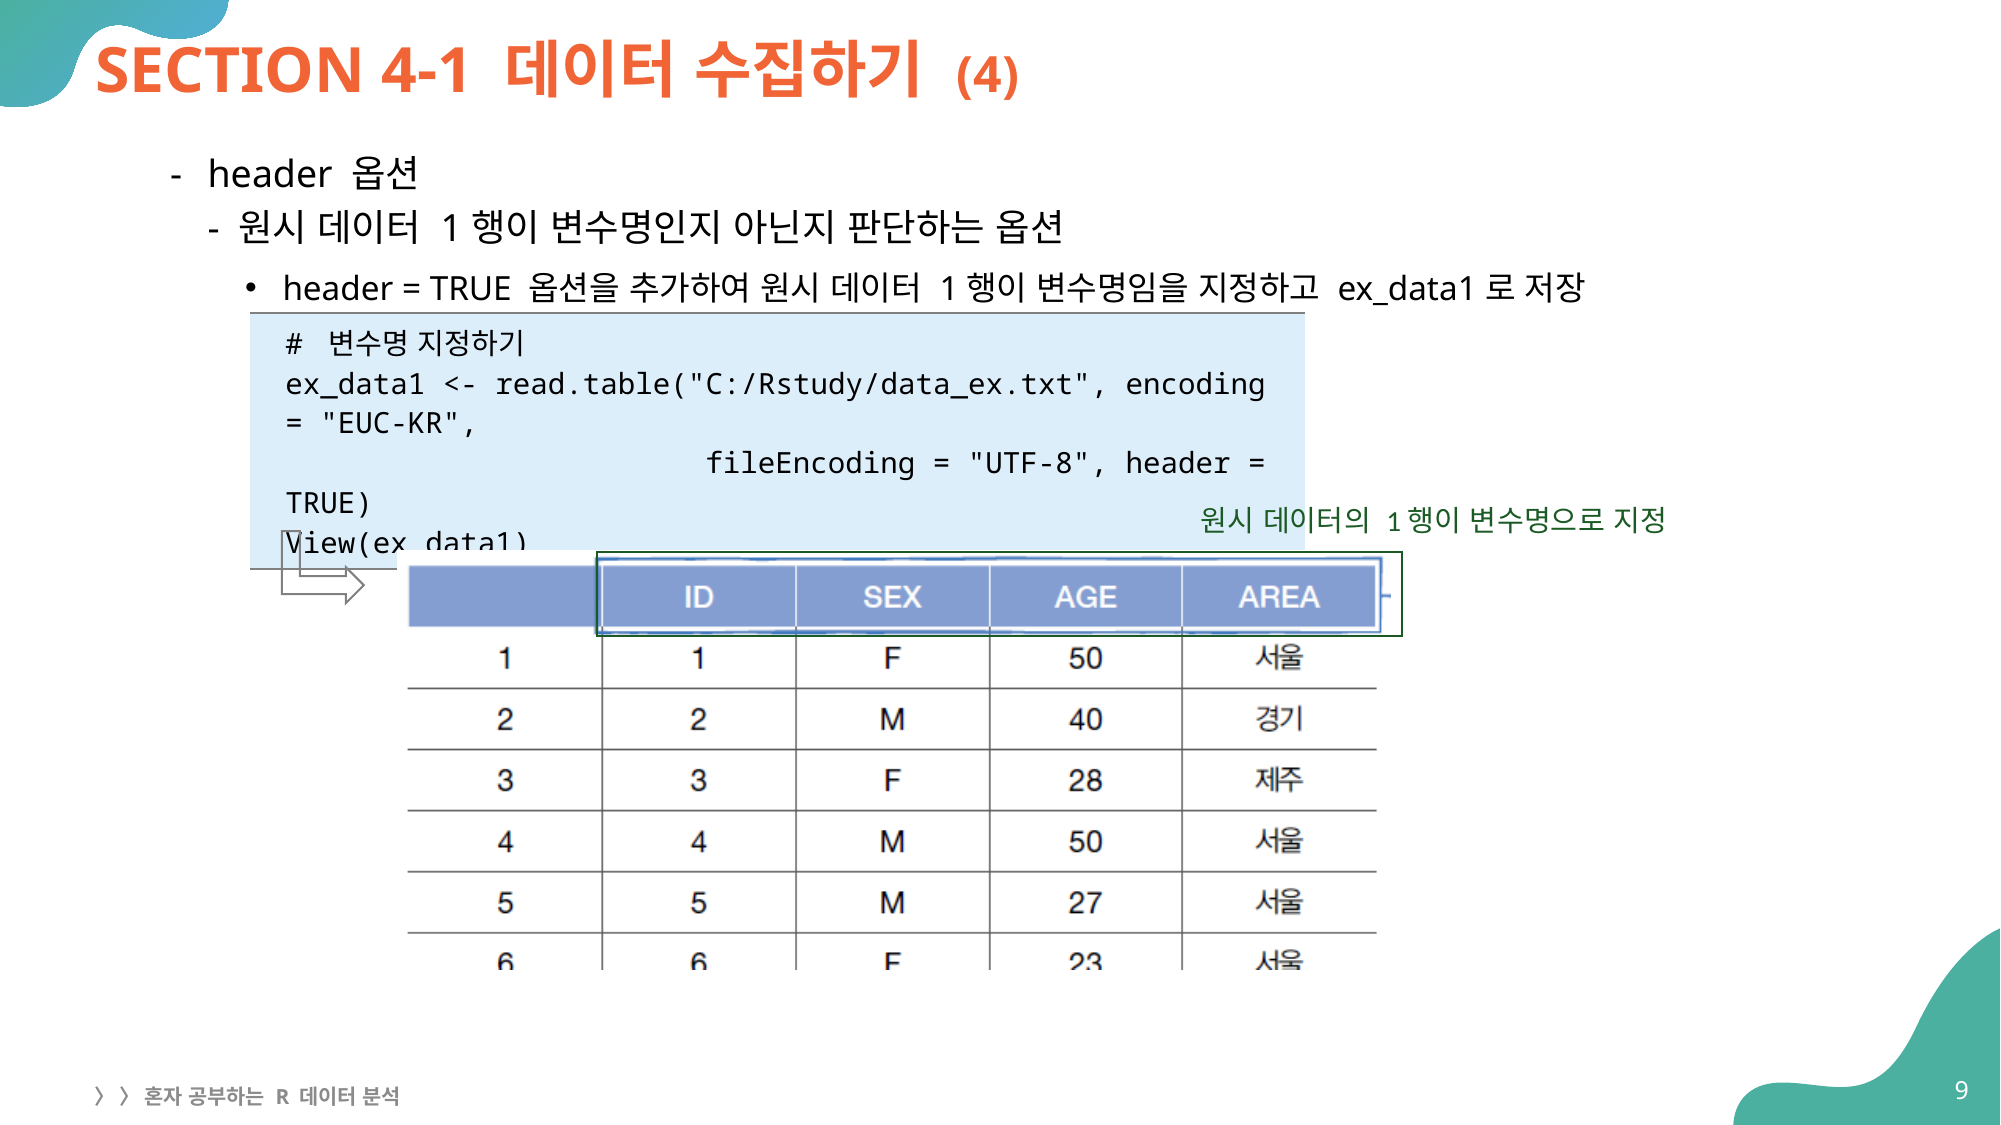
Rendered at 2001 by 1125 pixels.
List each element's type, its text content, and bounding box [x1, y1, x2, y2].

picture [397, 550, 1391, 970]
text_box [280, 530, 366, 606]
footer 〉 〉 혼자 공부하는 R 데이터 분석 [79, 1078, 755, 1114]
table_header # 변수명 지정하기 ex_data1 <- read.table("C:/Rstudy/data_ex.txt", encoding = "EUC-KR", fileEncoding = "UTF-8", header = TRUE) View(ex_data1) [250, 314, 1305, 568]
text_box 원시 데이터의 1행이 변수명으로 지정 [1186, 495, 1703, 545]
text_box [1391, 551, 1403, 637]
list header 옵션 - 원시 데이터 1행이 변수명인지 아닌지 판단하는 옵션 header = TRUE 옵션을 추가하여 원시 데이터 1행이 변수명임을 지정하고 ex_data1로 저장 [79, 133, 1931, 996]
slide_number 9 [1917, 1061, 1984, 1122]
title SECTION 4-1 데이터 수집하기 (4) [79, 17, 1931, 128]
